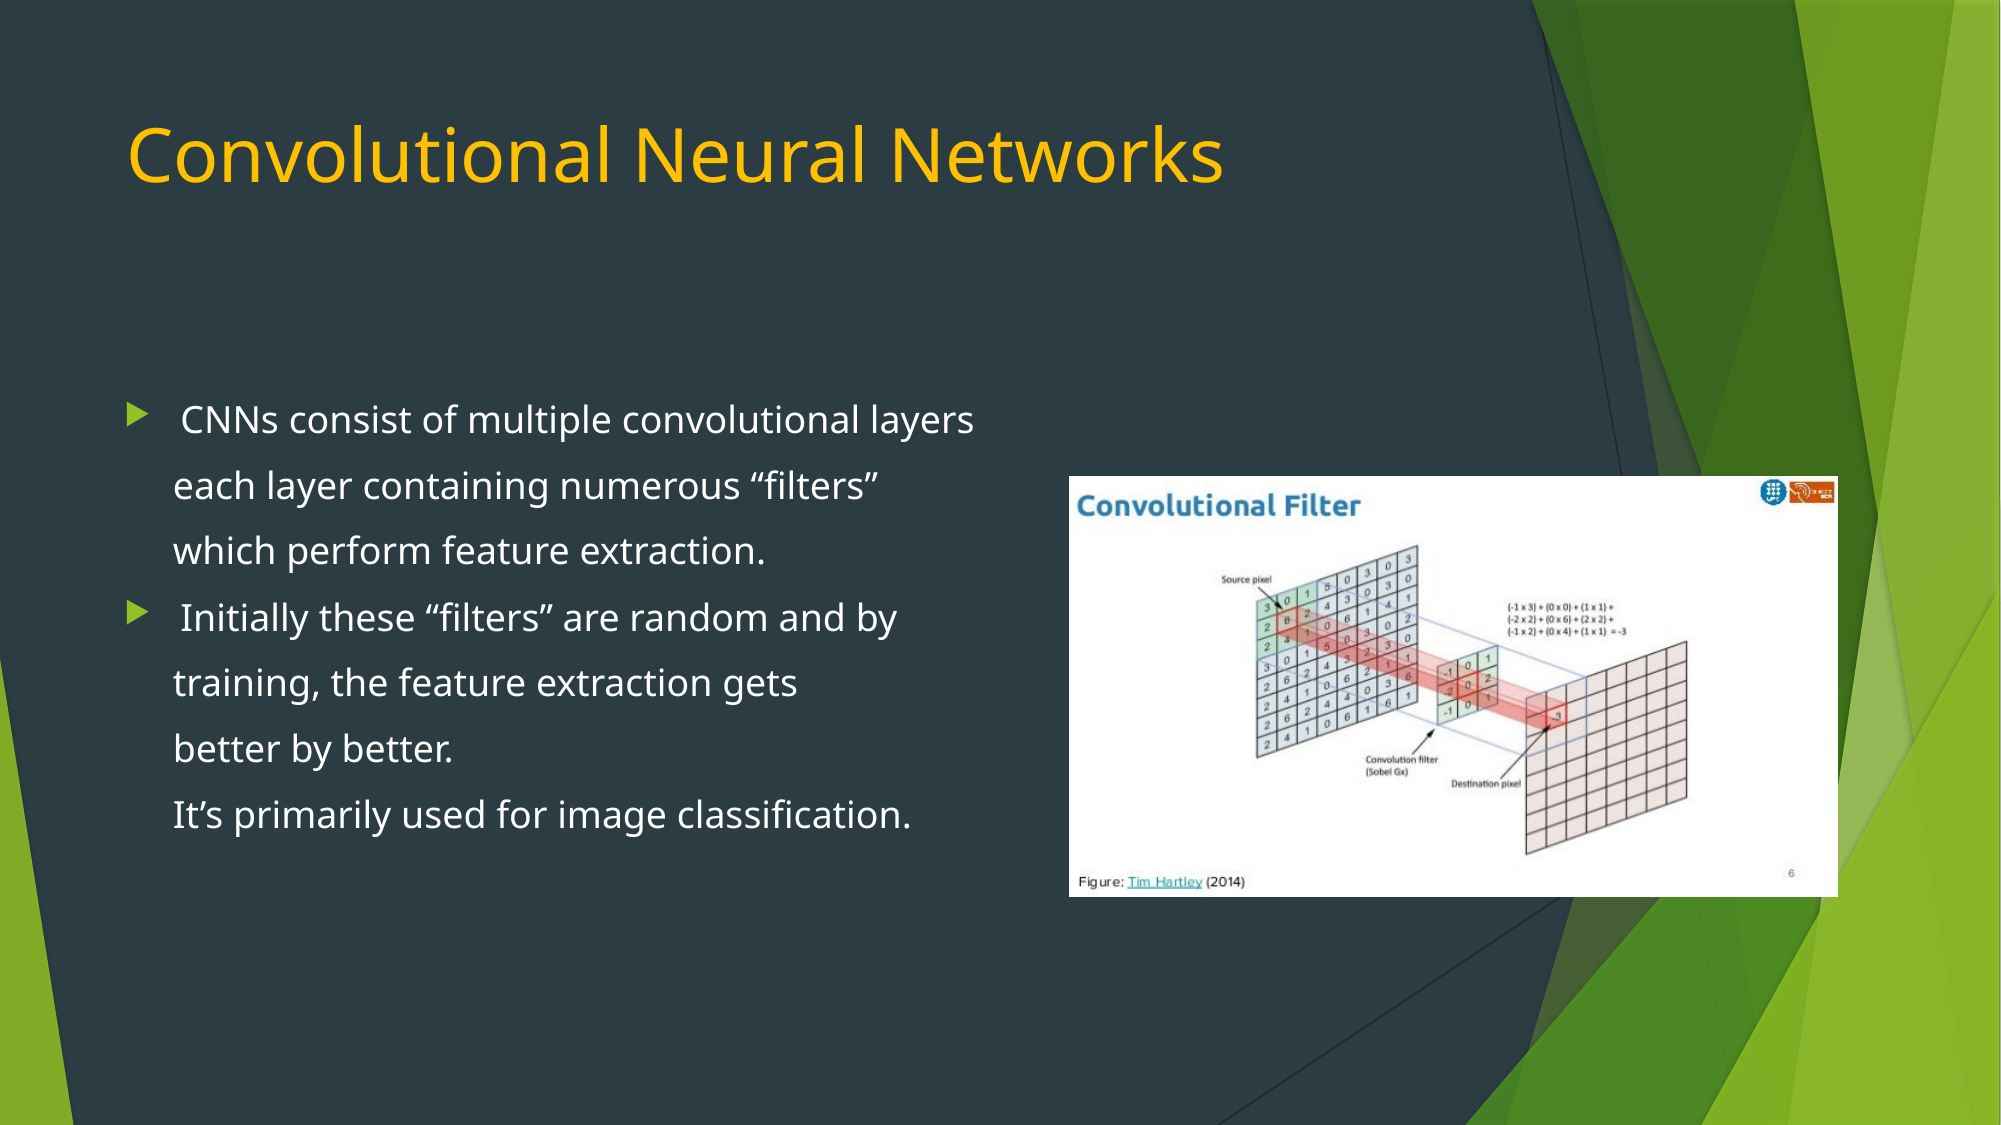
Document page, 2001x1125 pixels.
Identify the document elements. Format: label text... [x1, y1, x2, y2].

picture [1068, 476, 1838, 898]
list CNNs consist of multiple convolutional layers each layer containing numerous “filters” which perform feature extraction. Initially these “filters” are random and by training, the feature extraction gets better by better. It’s primarily used for image classification. [109, 388, 1561, 1025]
title Convolutional Neural Networks [111, 99, 1522, 317]
